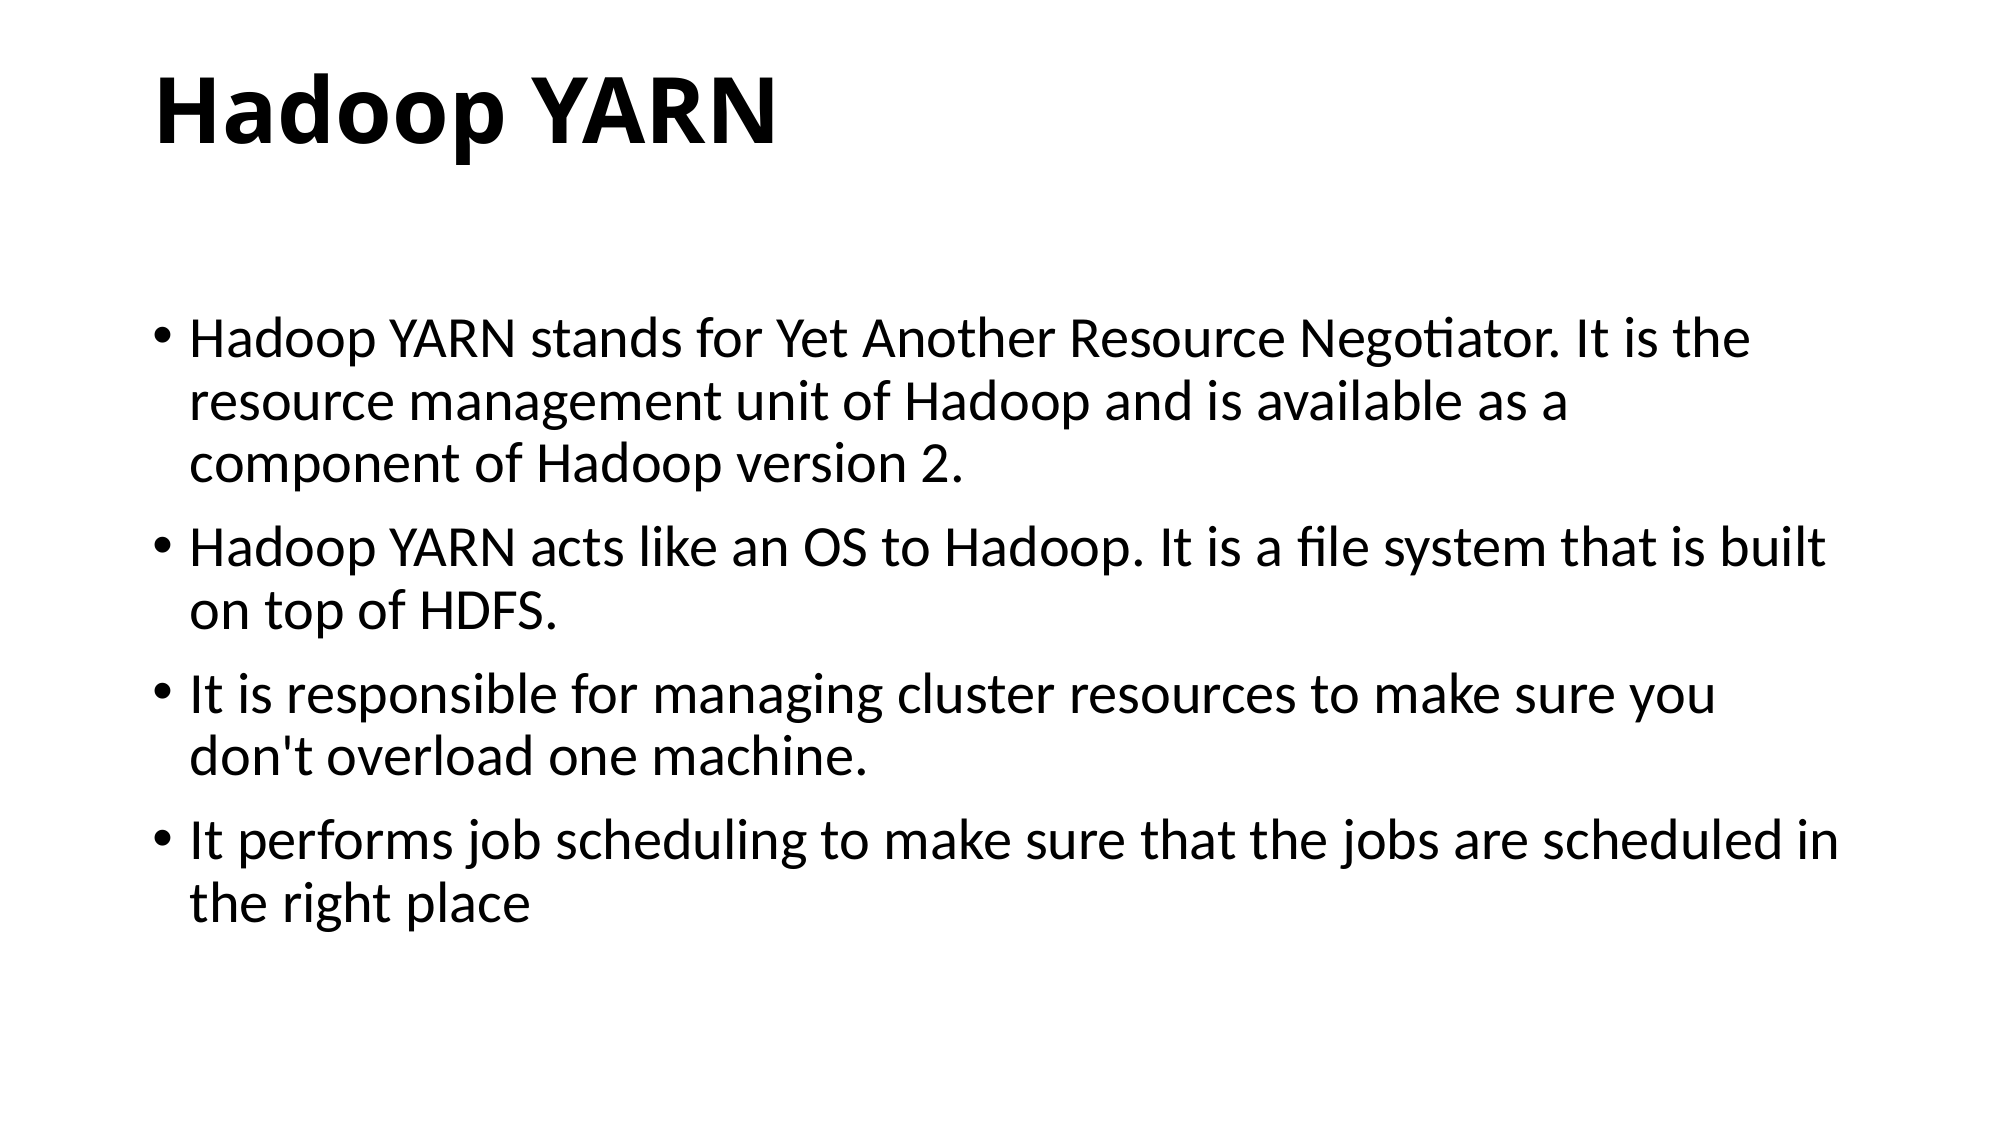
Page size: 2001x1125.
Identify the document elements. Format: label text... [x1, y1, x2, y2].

title Hadoop YARN [137, 59, 1863, 278]
list Hadoop YARN stands for Yet Another Resource Negotiator. It is the resource management unit of Hadoop and is available as a component of Hadoop version 2. Hadoop YARN acts like an OS to Hadoop. It is a file system that is built on top of HDFS. It is responsible for managing cluster resources to make sure you don't overload one machine. It performs job scheduling to make sure that the jobs are scheduled in the right place [137, 299, 1863, 1014]
